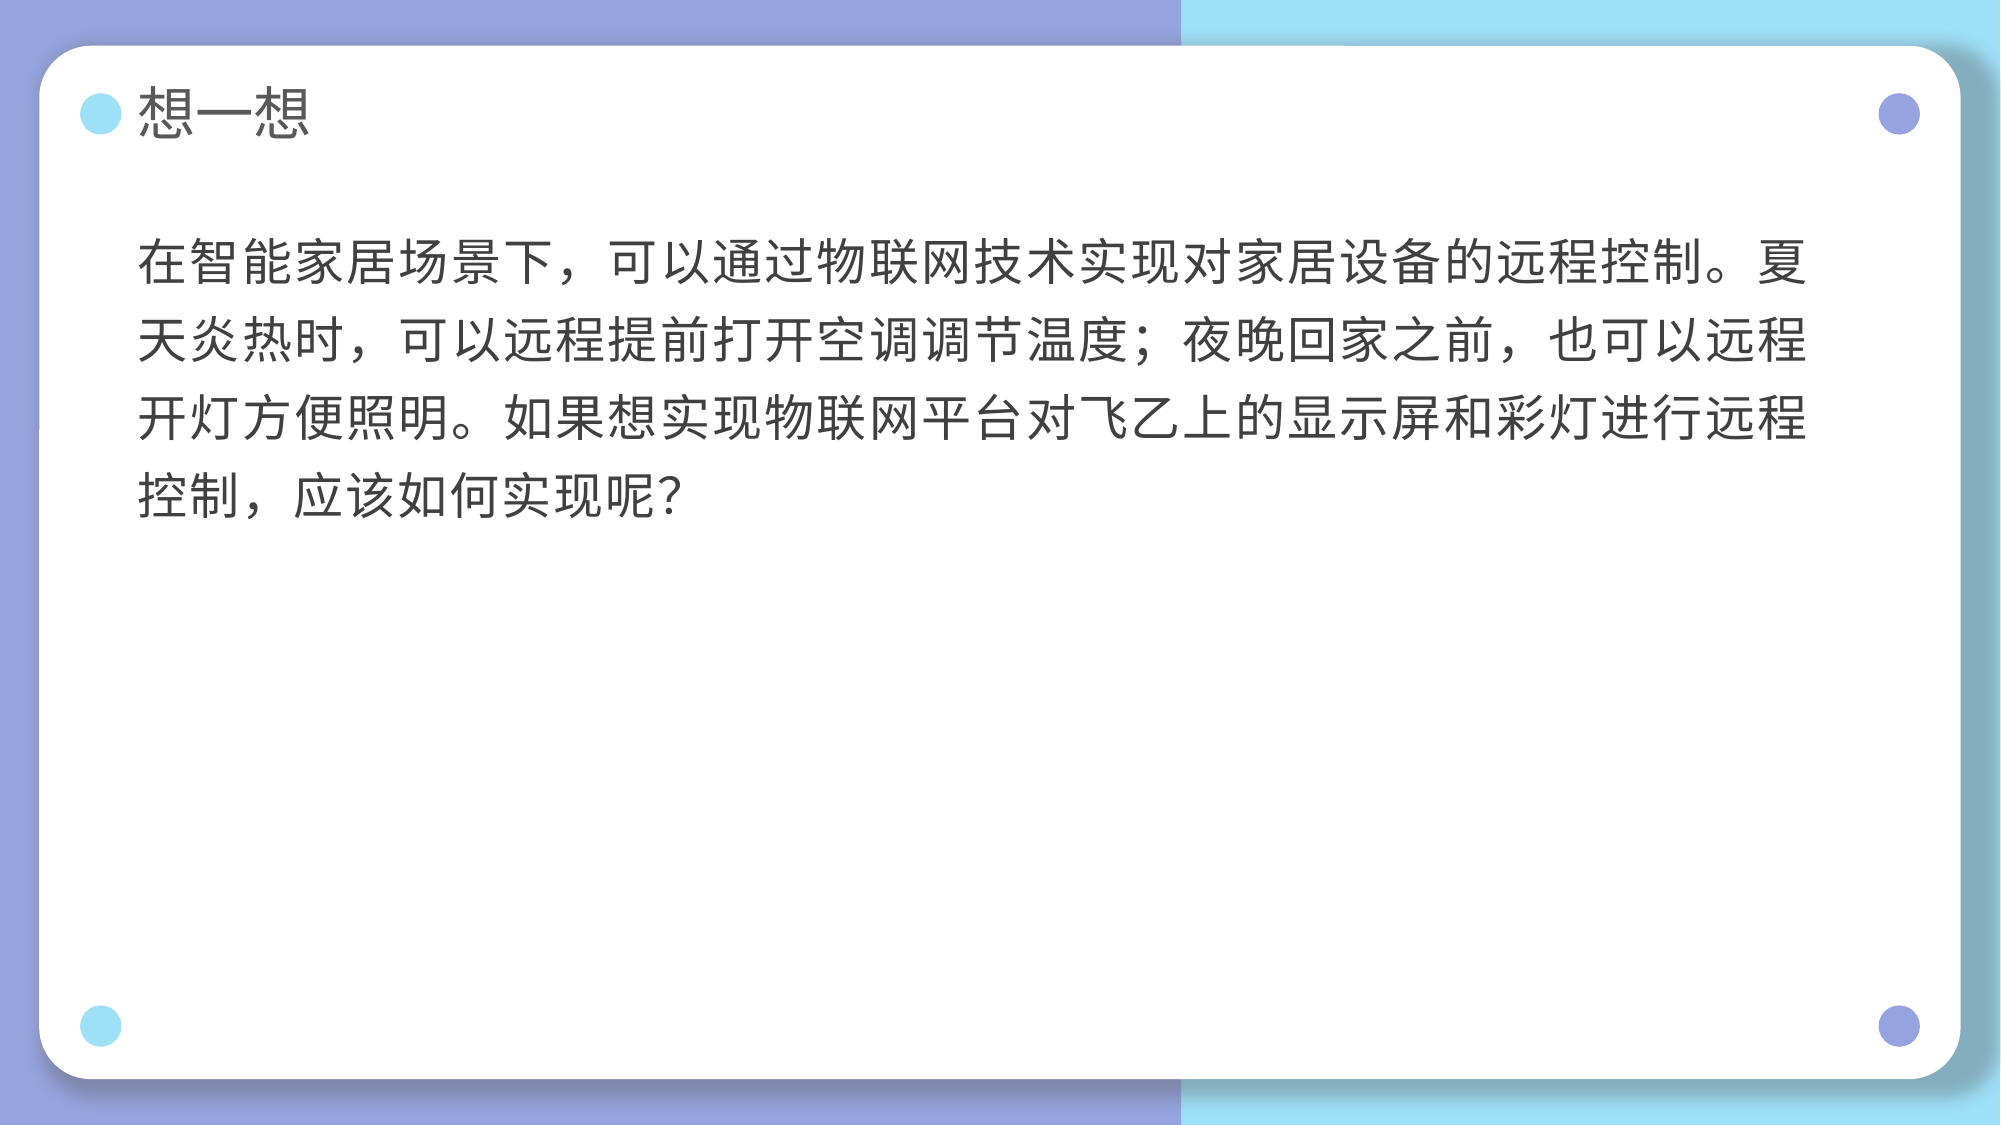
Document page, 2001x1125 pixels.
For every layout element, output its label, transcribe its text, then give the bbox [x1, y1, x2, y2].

title 想一想 [137, 77, 976, 157]
list 在智能家居场景下，可以通过物联网技术实现对家居设备的远程控制。夏天炎热时，可以远程提前打开空调调节温度；夜晚回家之前，也可以远程开灯方便照明。如果想实现物联网平台对飞乙上的显示屏和彩灯进行远程控制，应该如何实现呢？ [137, 205, 1811, 685]
